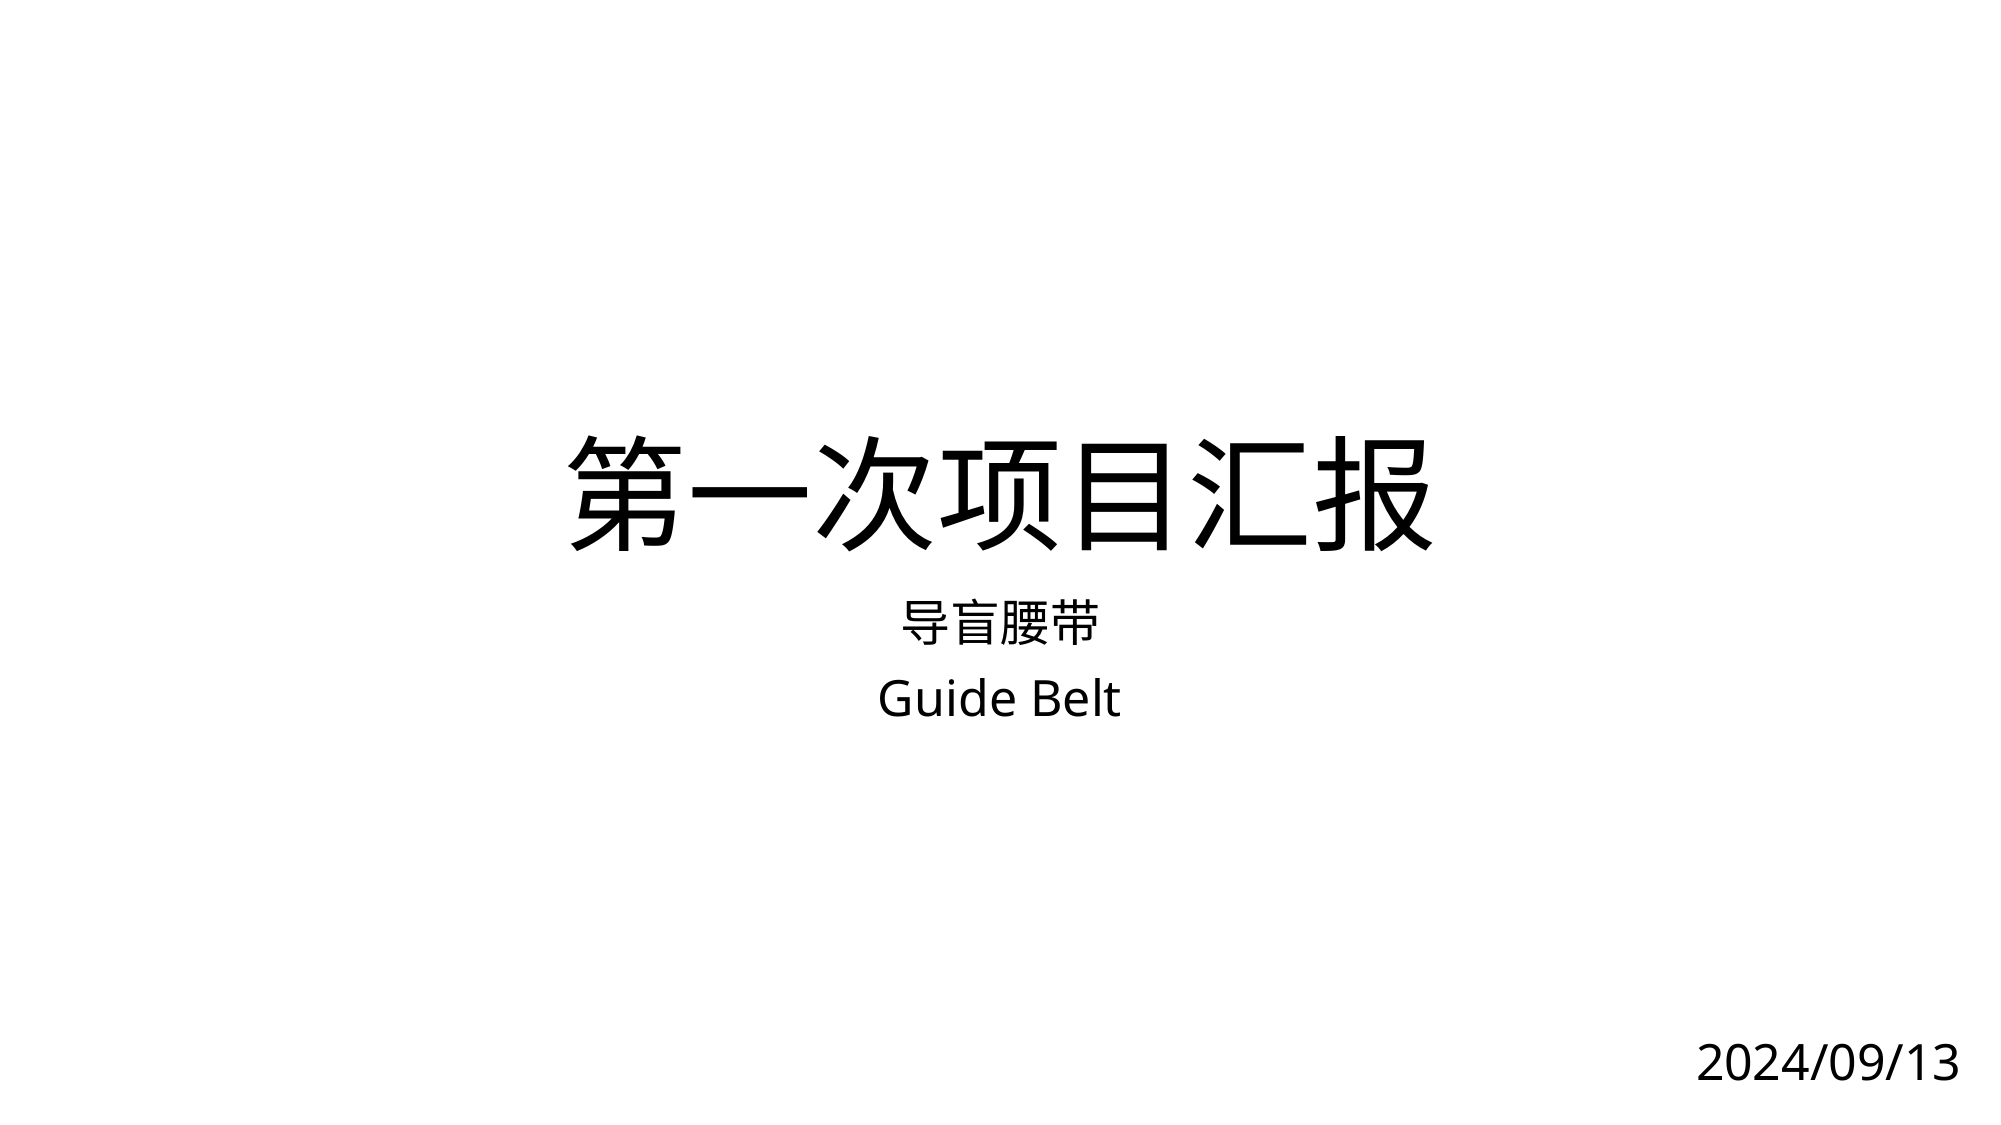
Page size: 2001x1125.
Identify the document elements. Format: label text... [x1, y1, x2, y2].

title 第一次项目汇报 [249, 184, 1750, 576]
subtitle 导盲腰带 Guide Belt [249, 590, 1750, 863]
text_box 2024/09/13 [1571, 965, 2000, 1100]
